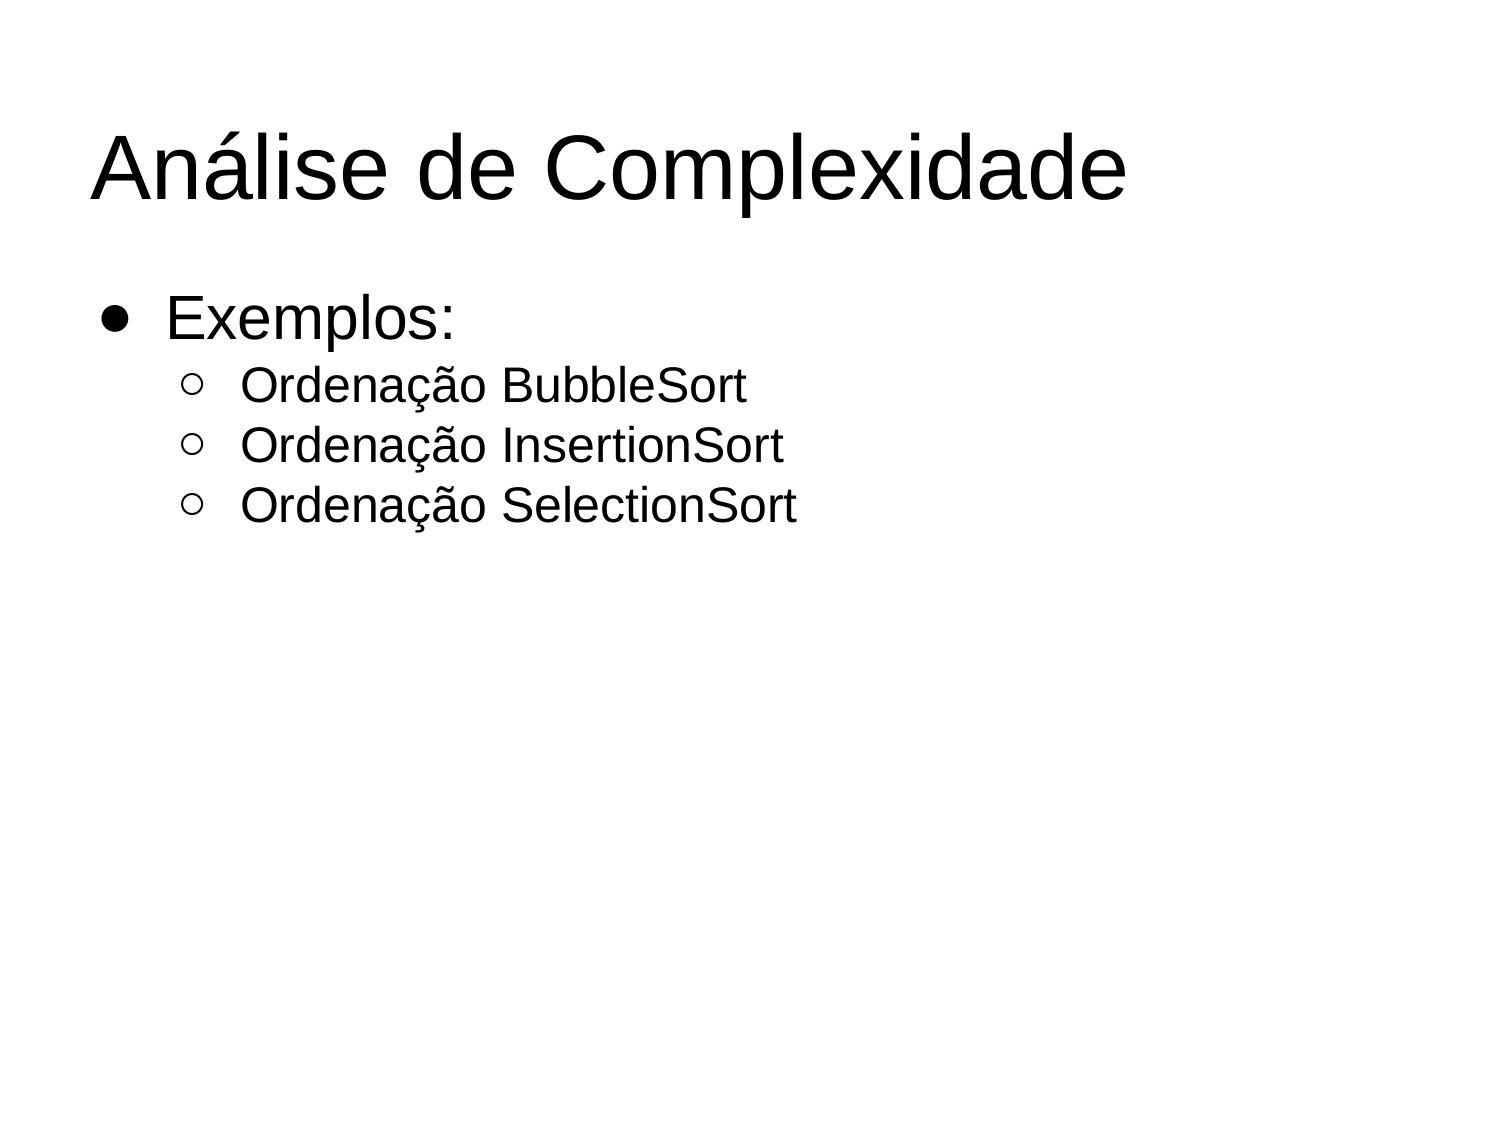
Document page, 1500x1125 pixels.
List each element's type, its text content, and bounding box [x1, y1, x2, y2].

list Exemplos: Ordenação BubbleSort Ordenação InsertionSort Ordenação SelectionSort [75, 262, 1425, 432]
title Análise de Complexidade [75, 45, 1425, 233]
